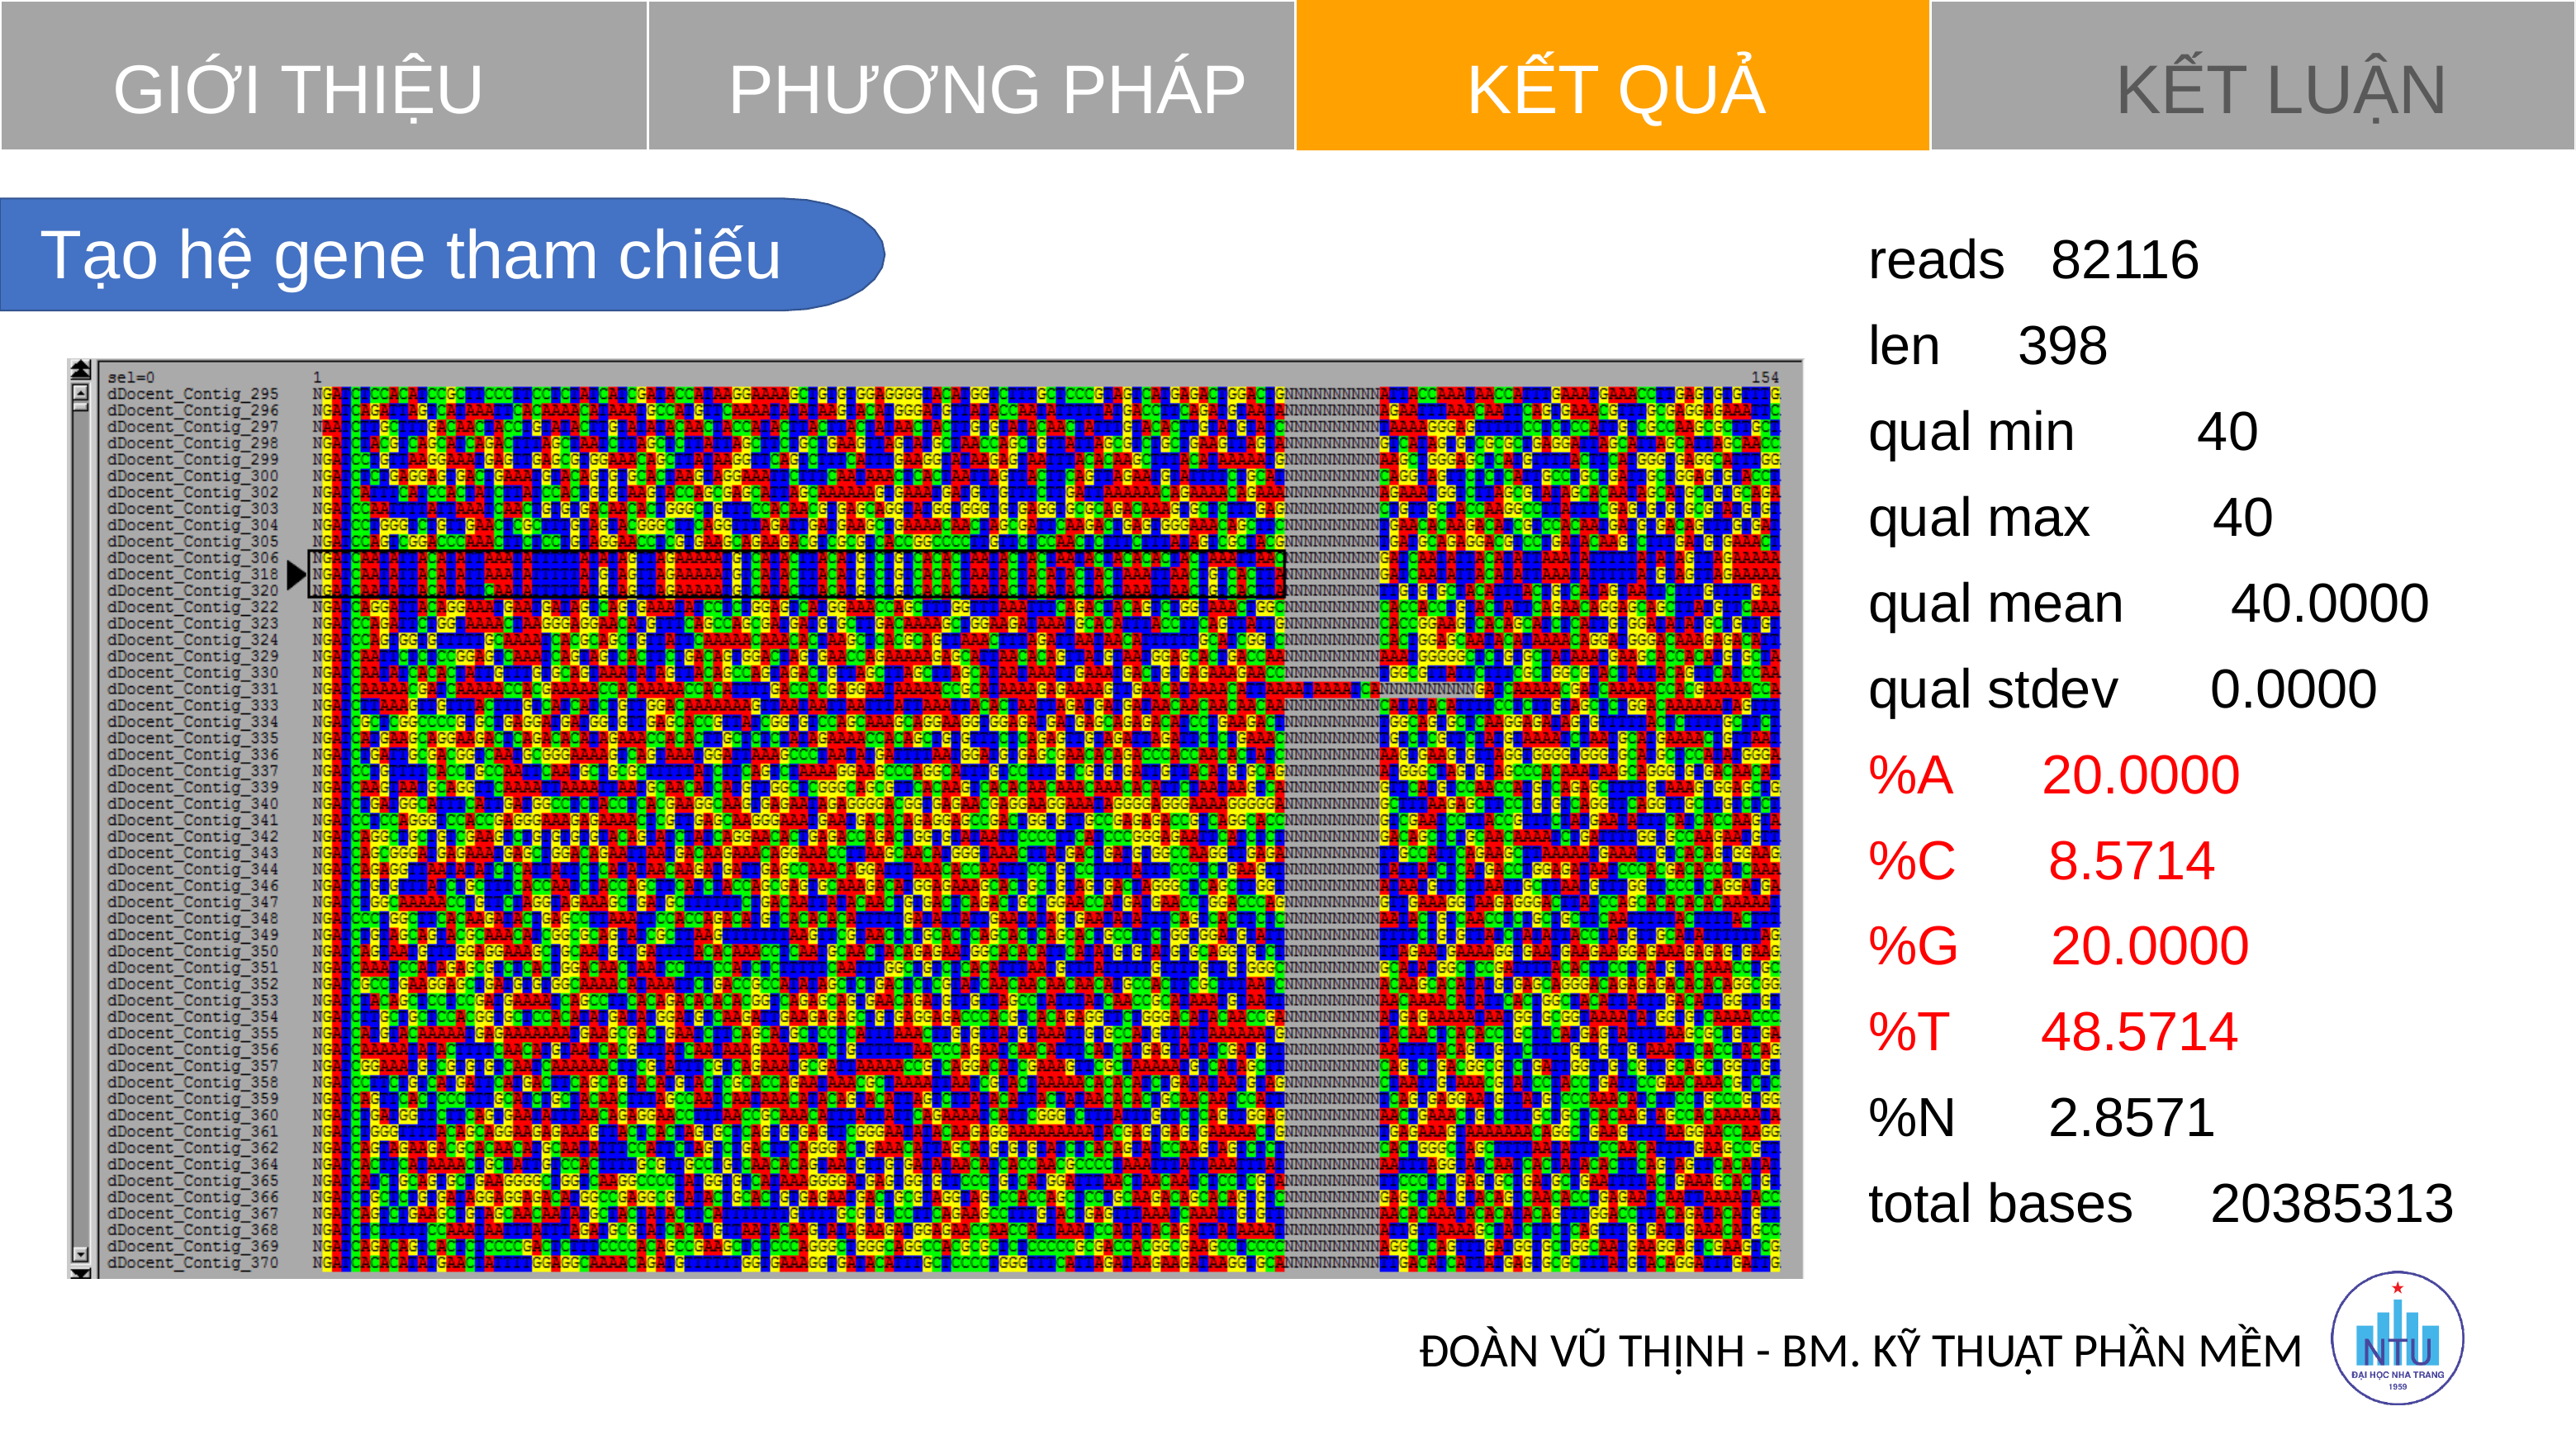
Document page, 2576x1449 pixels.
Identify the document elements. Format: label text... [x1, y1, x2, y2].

text_box ĐOÀN VŨ THỊNH - BM. KỸ THUẬT PHẦN MỀM [1395, 1312, 2317, 1382]
text_box [0, 197, 886, 312]
text_box reads 82116 len 398 qual min 40 qual max 40 qual mean 40.0000 qual stdev 0.0000 %A 20.0000 %C 8.5714 %G 20.0000 %T 48.5714 %N 2.8571 total bases 20385313 [1856, 197, 2509, 1240]
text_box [0, 0, 2576, 151]
picture [2331, 1271, 2465, 1405]
picture [67, 358, 1805, 1279]
text_box Tạo hệ gene tham chiếu [38, 208, 823, 293]
